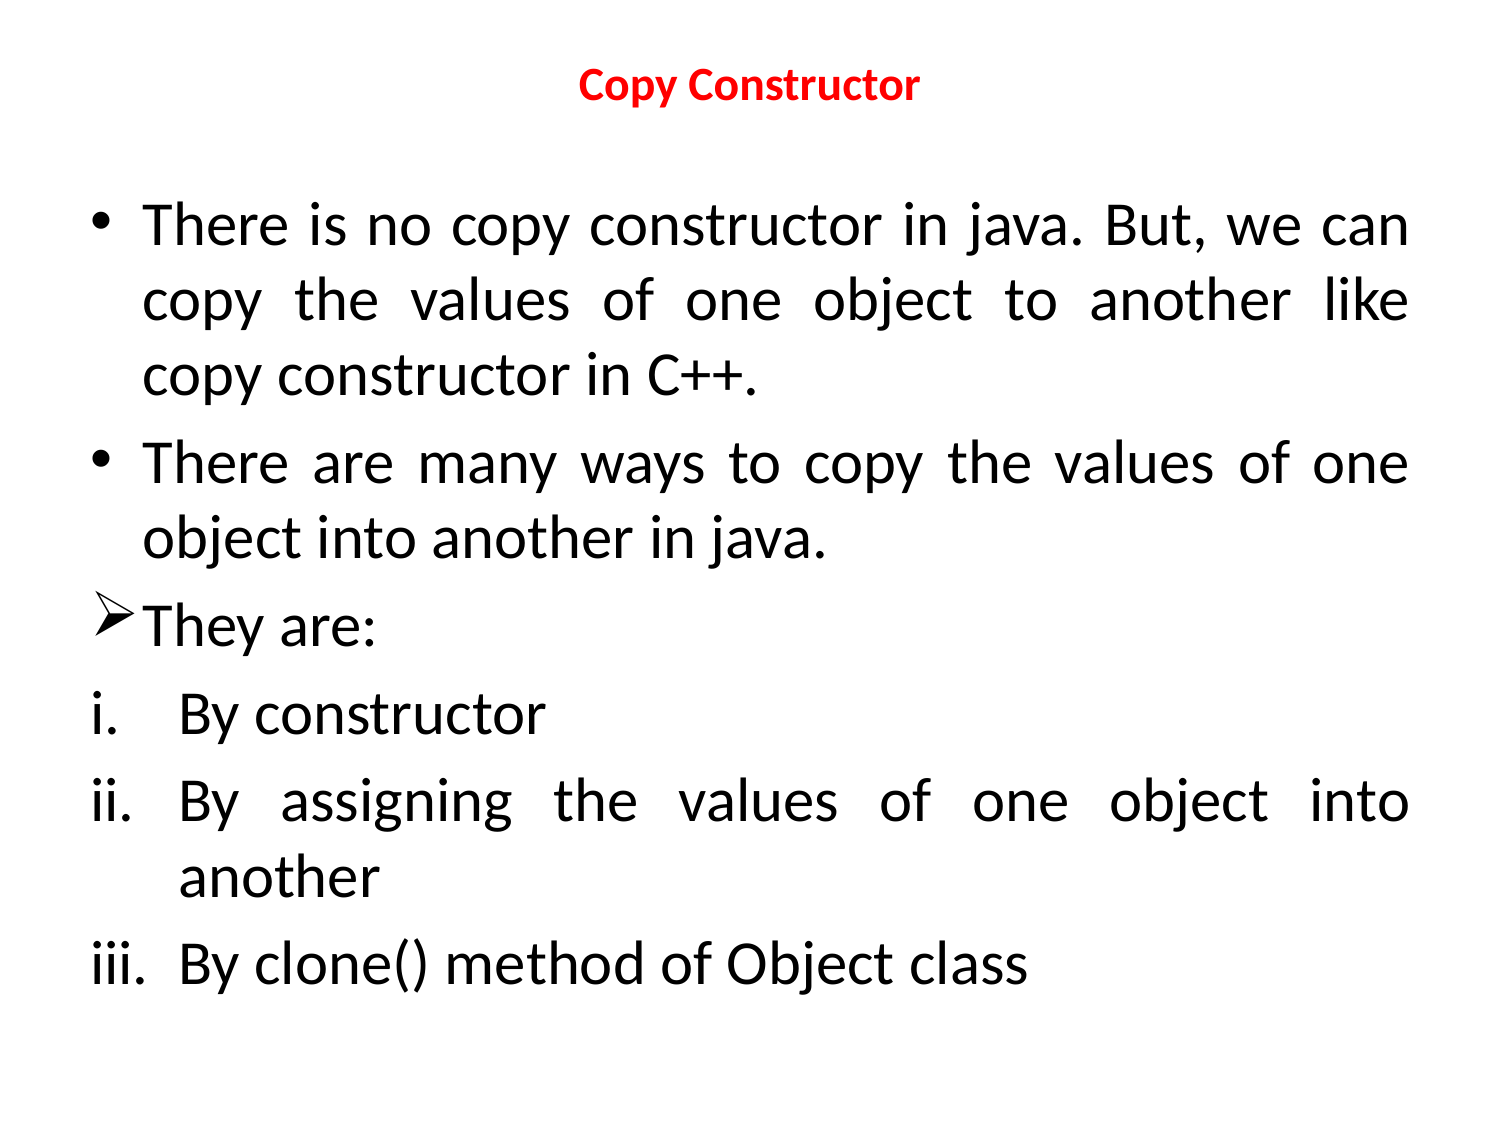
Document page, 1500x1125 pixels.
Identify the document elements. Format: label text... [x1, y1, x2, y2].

list There is no copy constructor in java. But, we can copy the values of one object to another like copy constructor in C++. There are many ways to copy the values of one object into another in java. They are: By constructor By assigning the values of one object into another By clone() method of Object class [75, 174, 1425, 1005]
title Copy Constructor [75, 45, 1425, 174]
